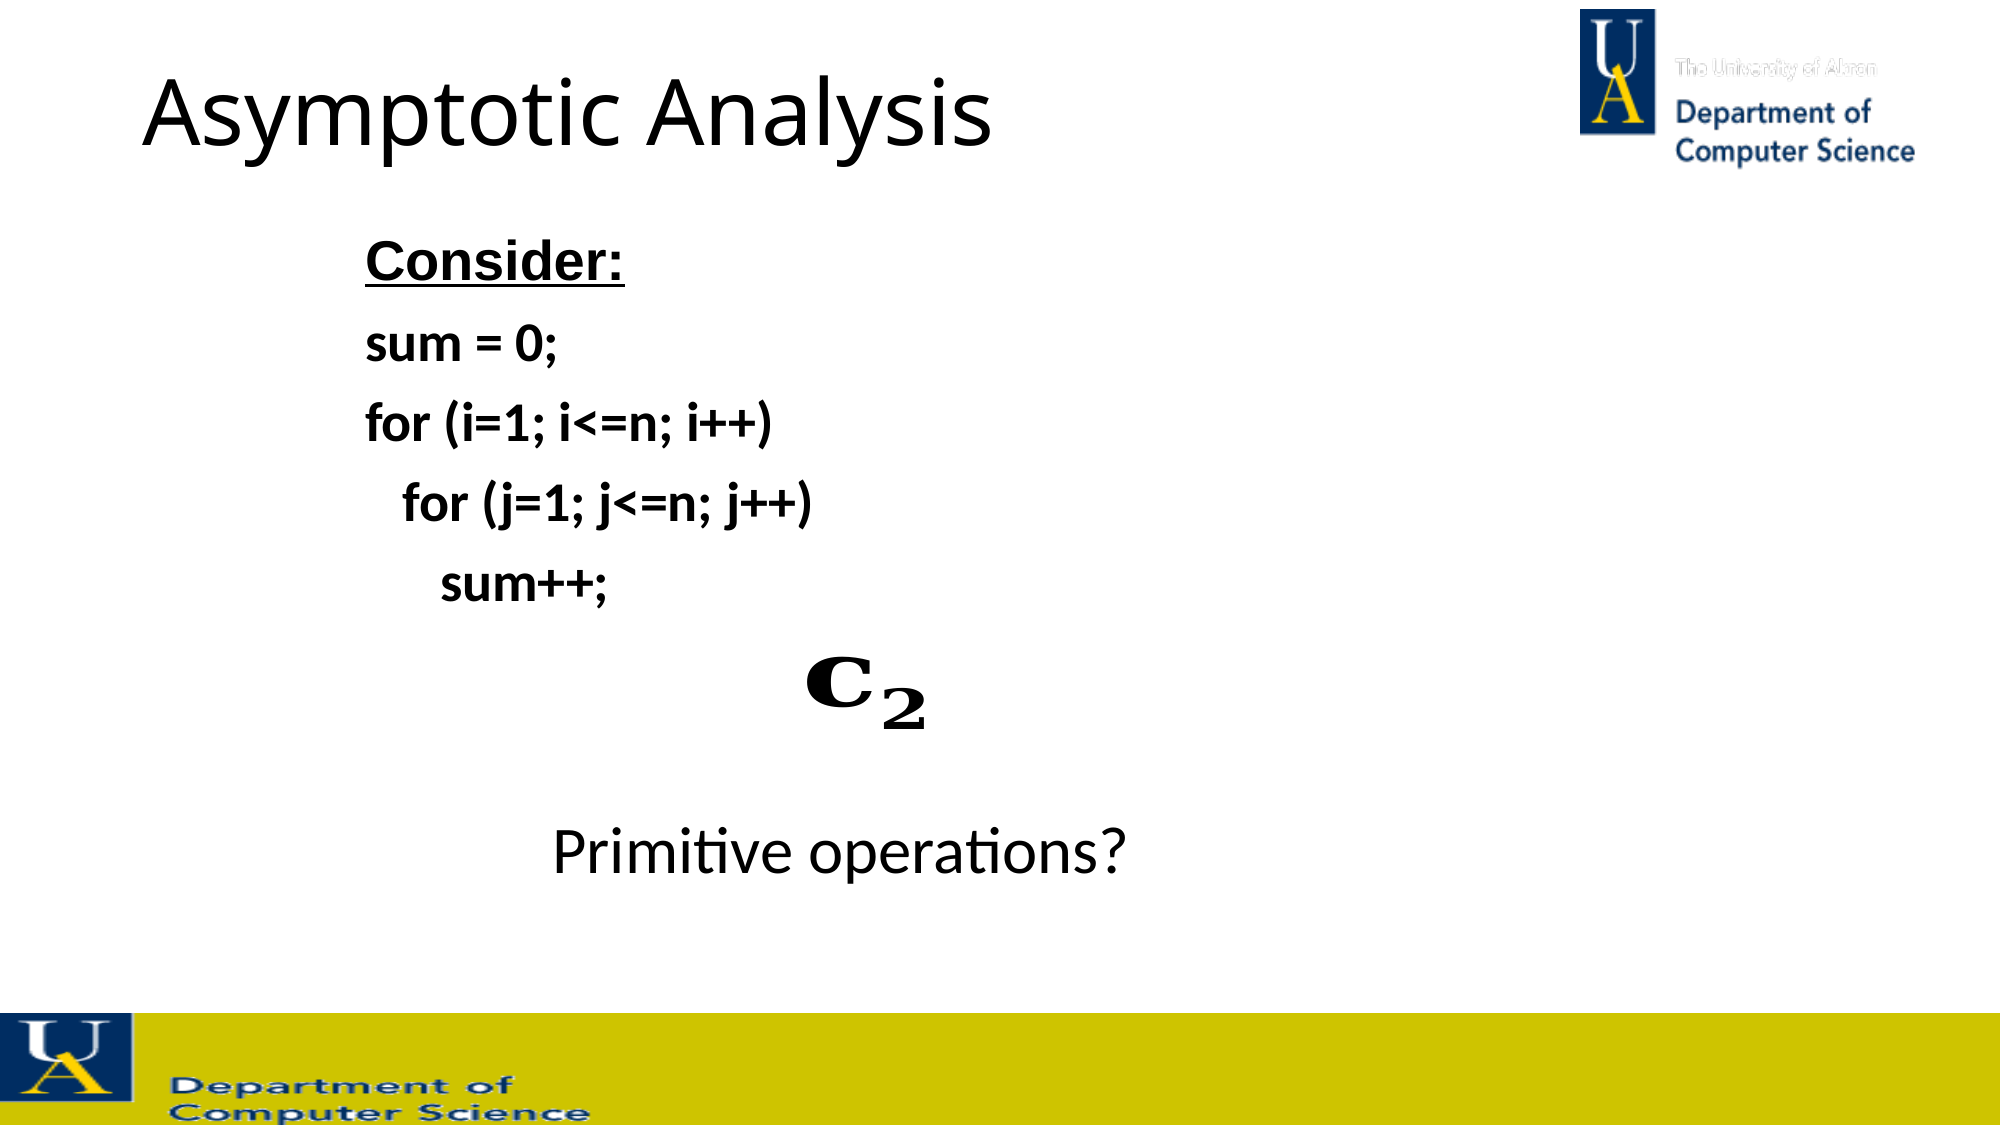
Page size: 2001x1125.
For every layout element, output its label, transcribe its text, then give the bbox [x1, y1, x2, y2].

picture [0, 1013, 2000, 1125]
title Asymptotic Analysis [127, 7, 1853, 225]
picture [1853, 9, 2001, 198]
list Consider: sum = 0; for (i=1; i<=n; i++) for (j=1; j<=n; j++) sum++; [350, 224, 1392, 625]
text_box Primitive operations? [537, 799, 1225, 895]
